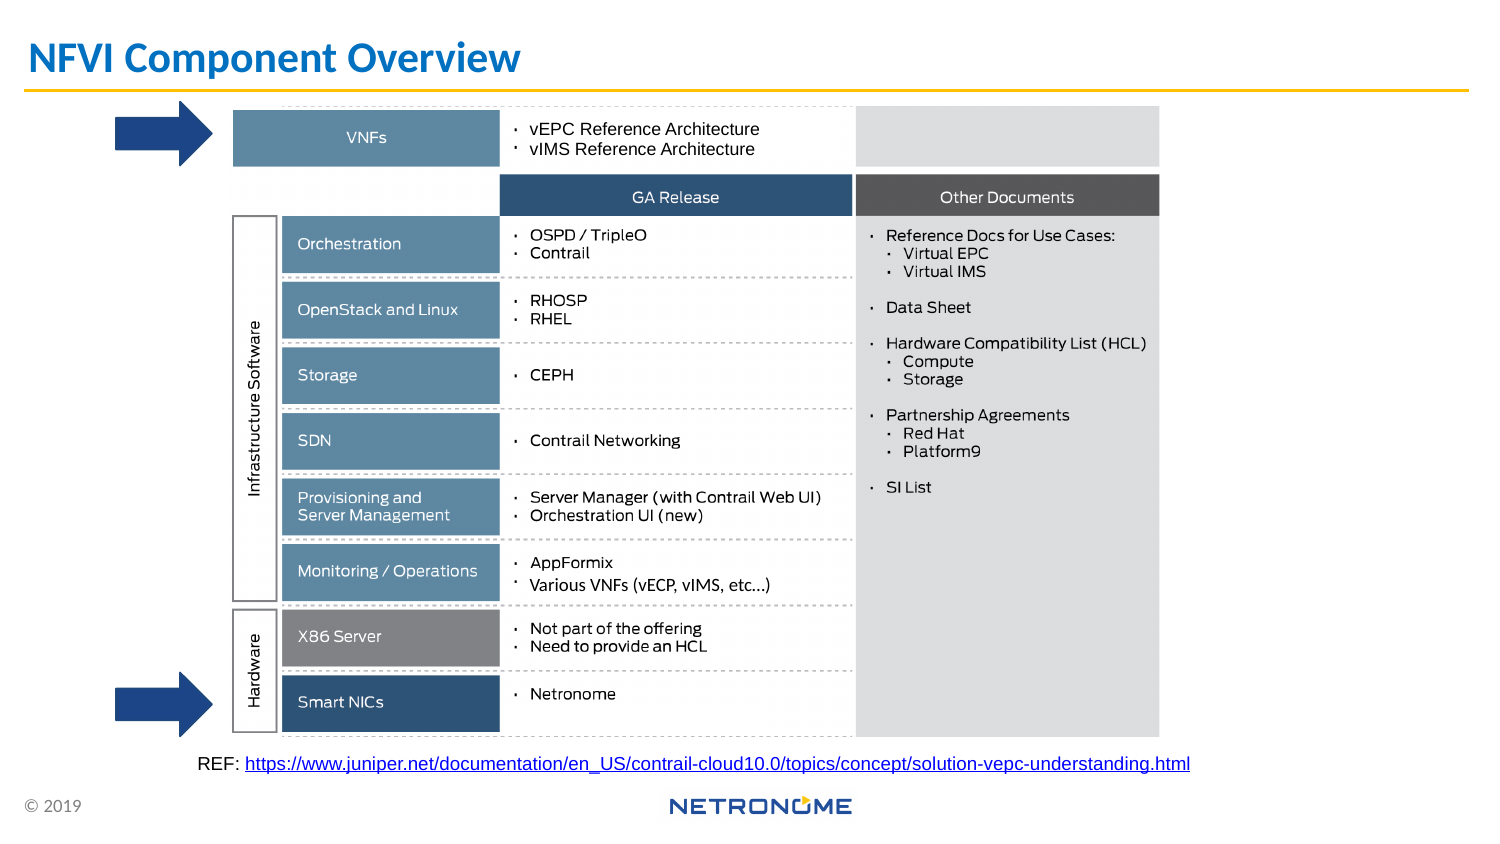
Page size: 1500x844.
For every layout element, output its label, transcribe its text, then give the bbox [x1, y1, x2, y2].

text_box [115, 672, 213, 737]
picture [226, 106, 1164, 737]
picture [658, 811, 858, 822]
text_box [115, 101, 213, 166]
text_box REF: https://www.juniper.net/documentation/en_US/contrail-cloud10.0/topics/concept/solution-vepc-understanding.html [182, 736, 1406, 811]
title NFVI Component Overview [22, 19, 1477, 91]
